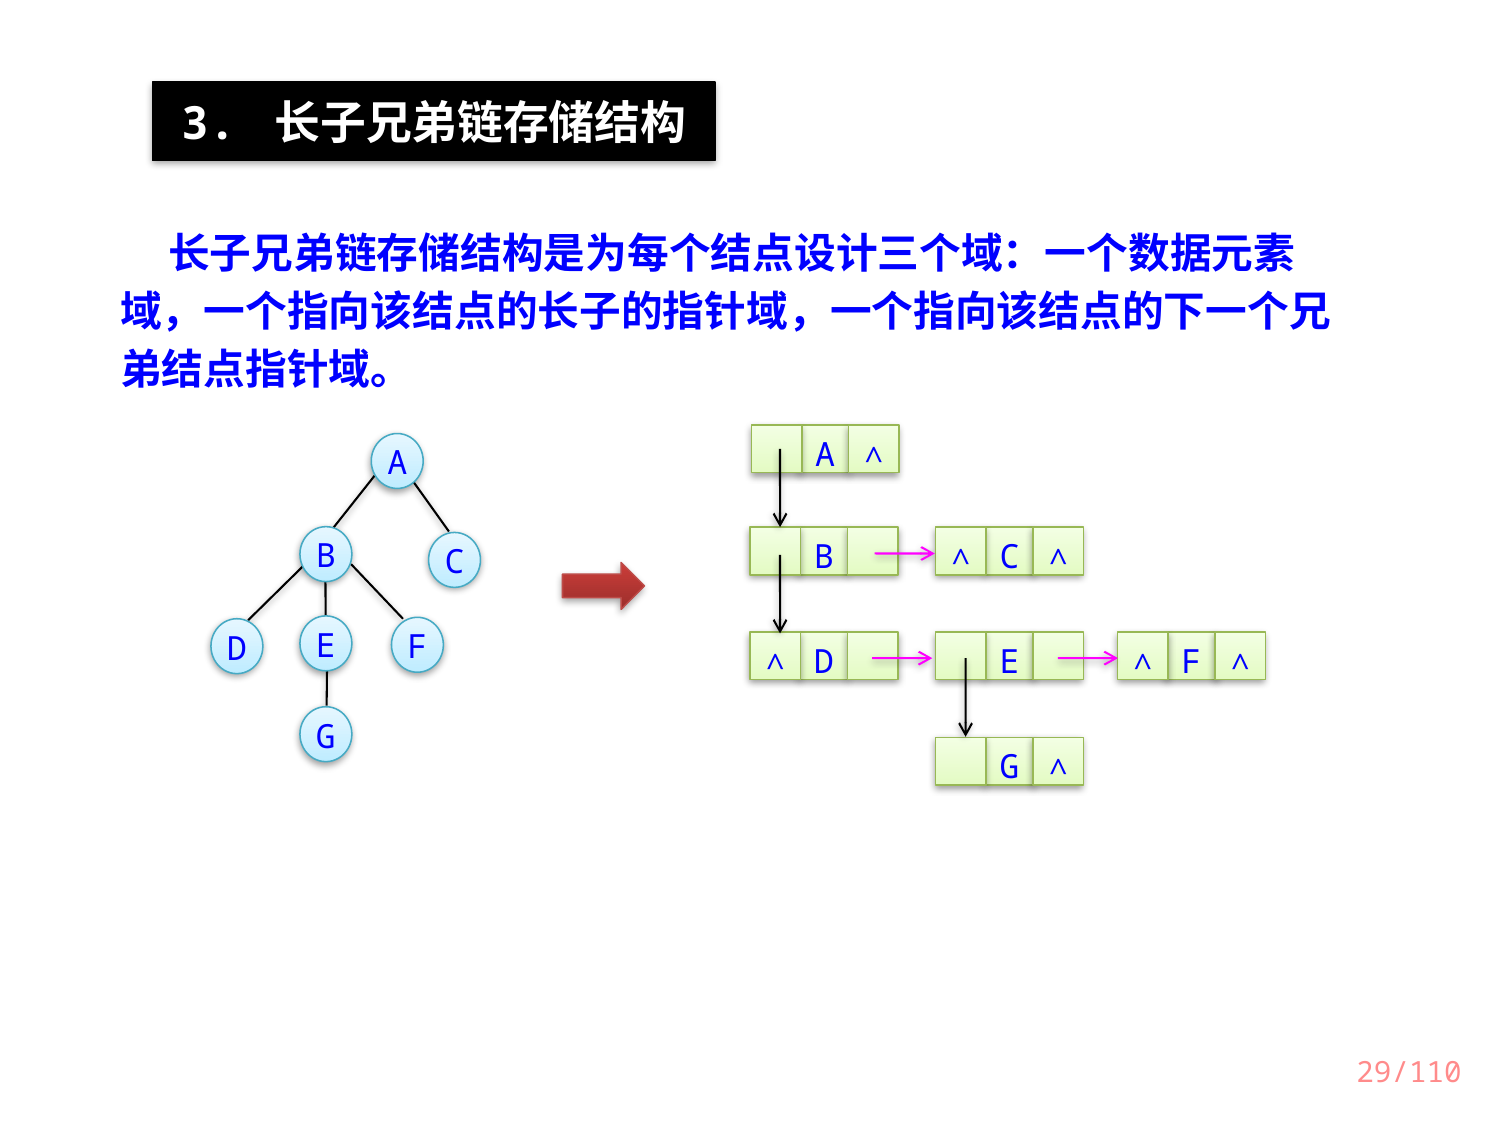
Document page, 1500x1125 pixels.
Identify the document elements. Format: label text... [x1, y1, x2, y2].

text_box 长子兄弟链存储结构是为每个结点设计三个域：一个数据元素域，一个指向该结点的长子的指针域，一个指向该结点的下一个兄弟结点指针域。 [105, 210, 1372, 401]
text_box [210, 433, 481, 762]
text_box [749, 424, 1266, 786]
text_box 3. 长子兄弟链存储结构 [152, 81, 716, 161]
slide_number 29/110 [1305, 1042, 1477, 1103]
text_box [561, 561, 646, 611]
